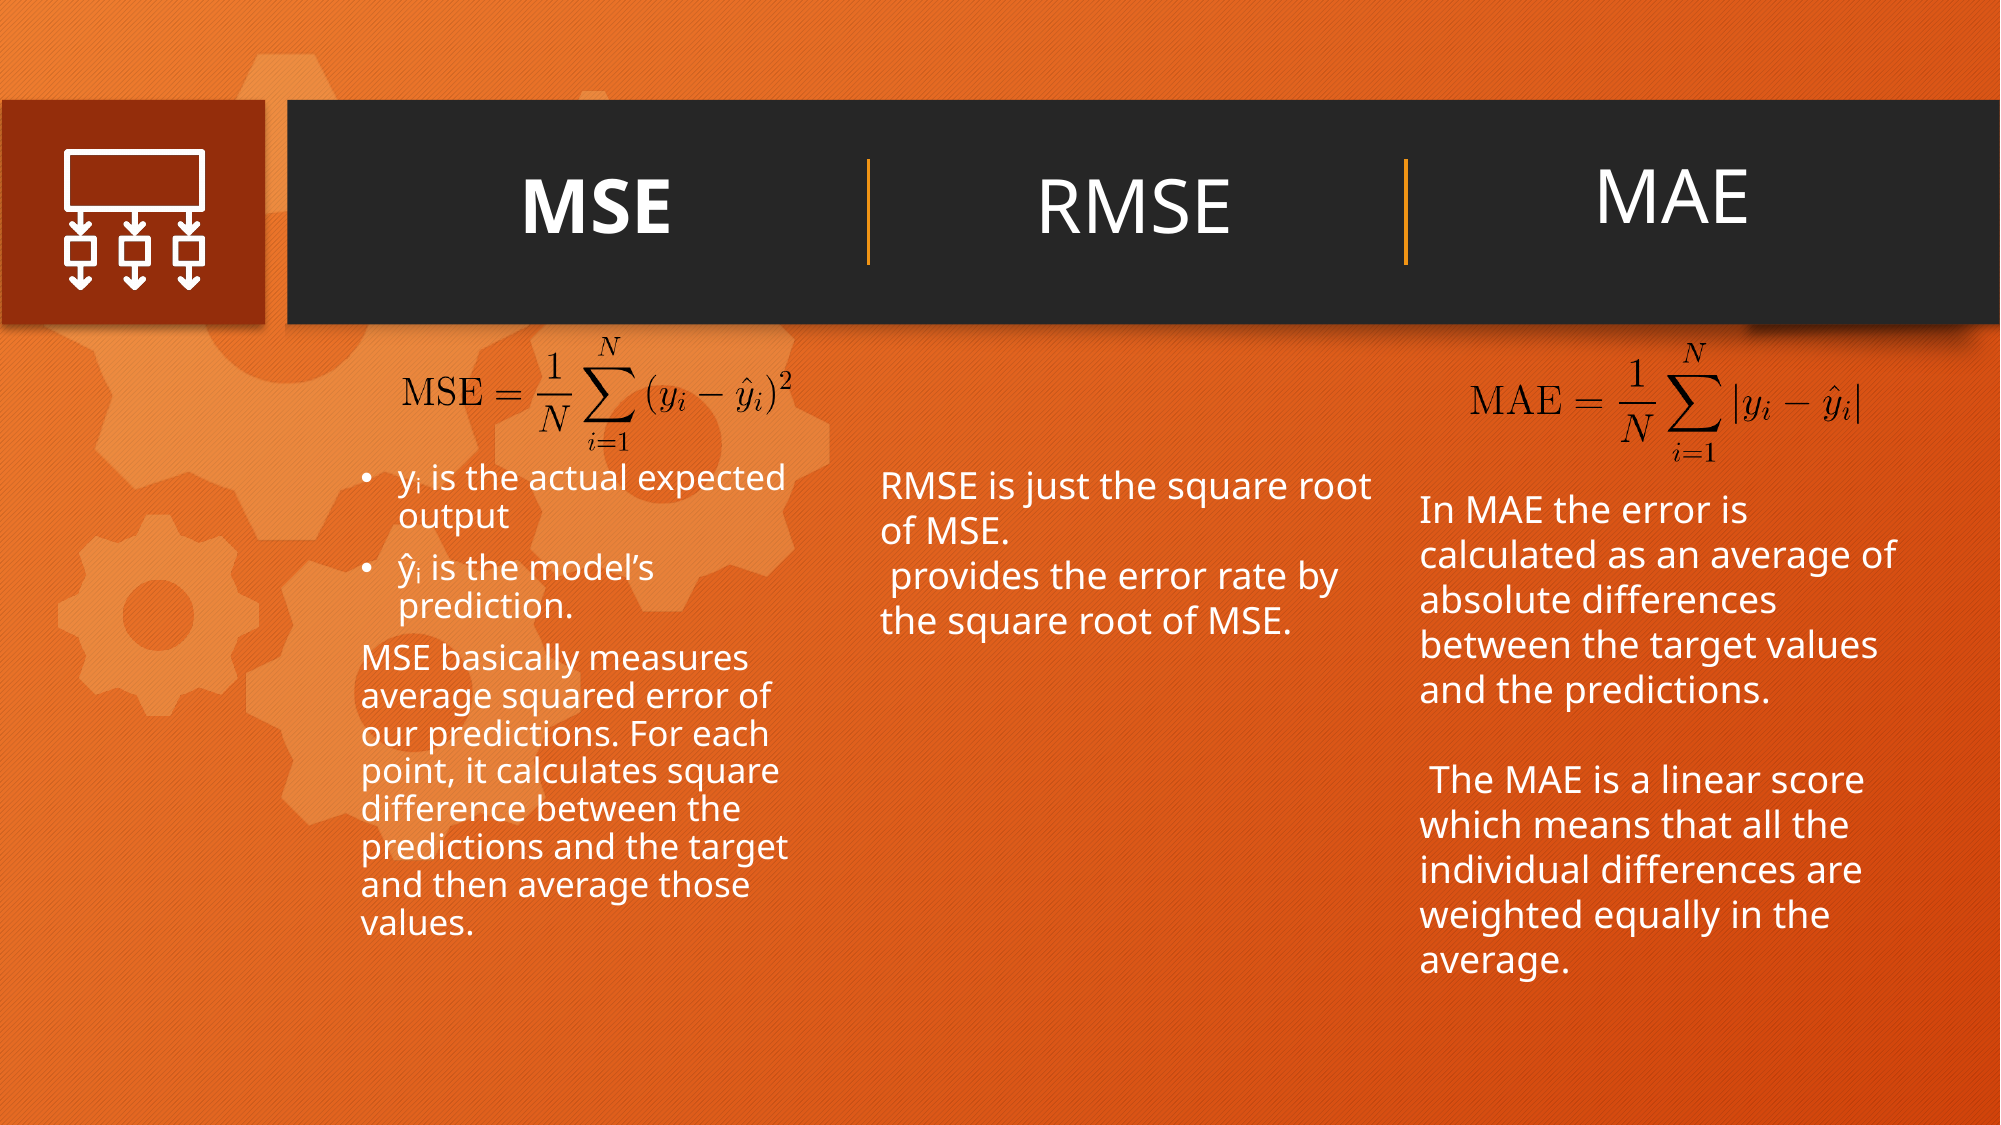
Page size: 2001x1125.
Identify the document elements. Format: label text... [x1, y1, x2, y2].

list MAE [1421, 163, 1925, 338]
list [1422, 989, 1925, 995]
title MSE [345, 120, 848, 298]
list RMSE [883, 120, 1386, 298]
text_box RMSE is just the square root of MSE. provides the error rate by the square root of MSE. [864, 409, 1405, 650]
picture [56, 141, 213, 299]
picture [16, 12, 2000, 930]
list yᵢ is the actual expected output ŷᵢ is the model’s prediction. MSE basically measures average squared error of our predictions. For each point, it calculates square difference between the predictions and the target and then average those values. [345, 344, 848, 957]
text_box In MAE the error is calculated as an average of absolute differences between the target values and the predictions. The MAE is a linear score which means that all the individual differences are weighted equally in the average. [1404, 343, 1925, 989]
